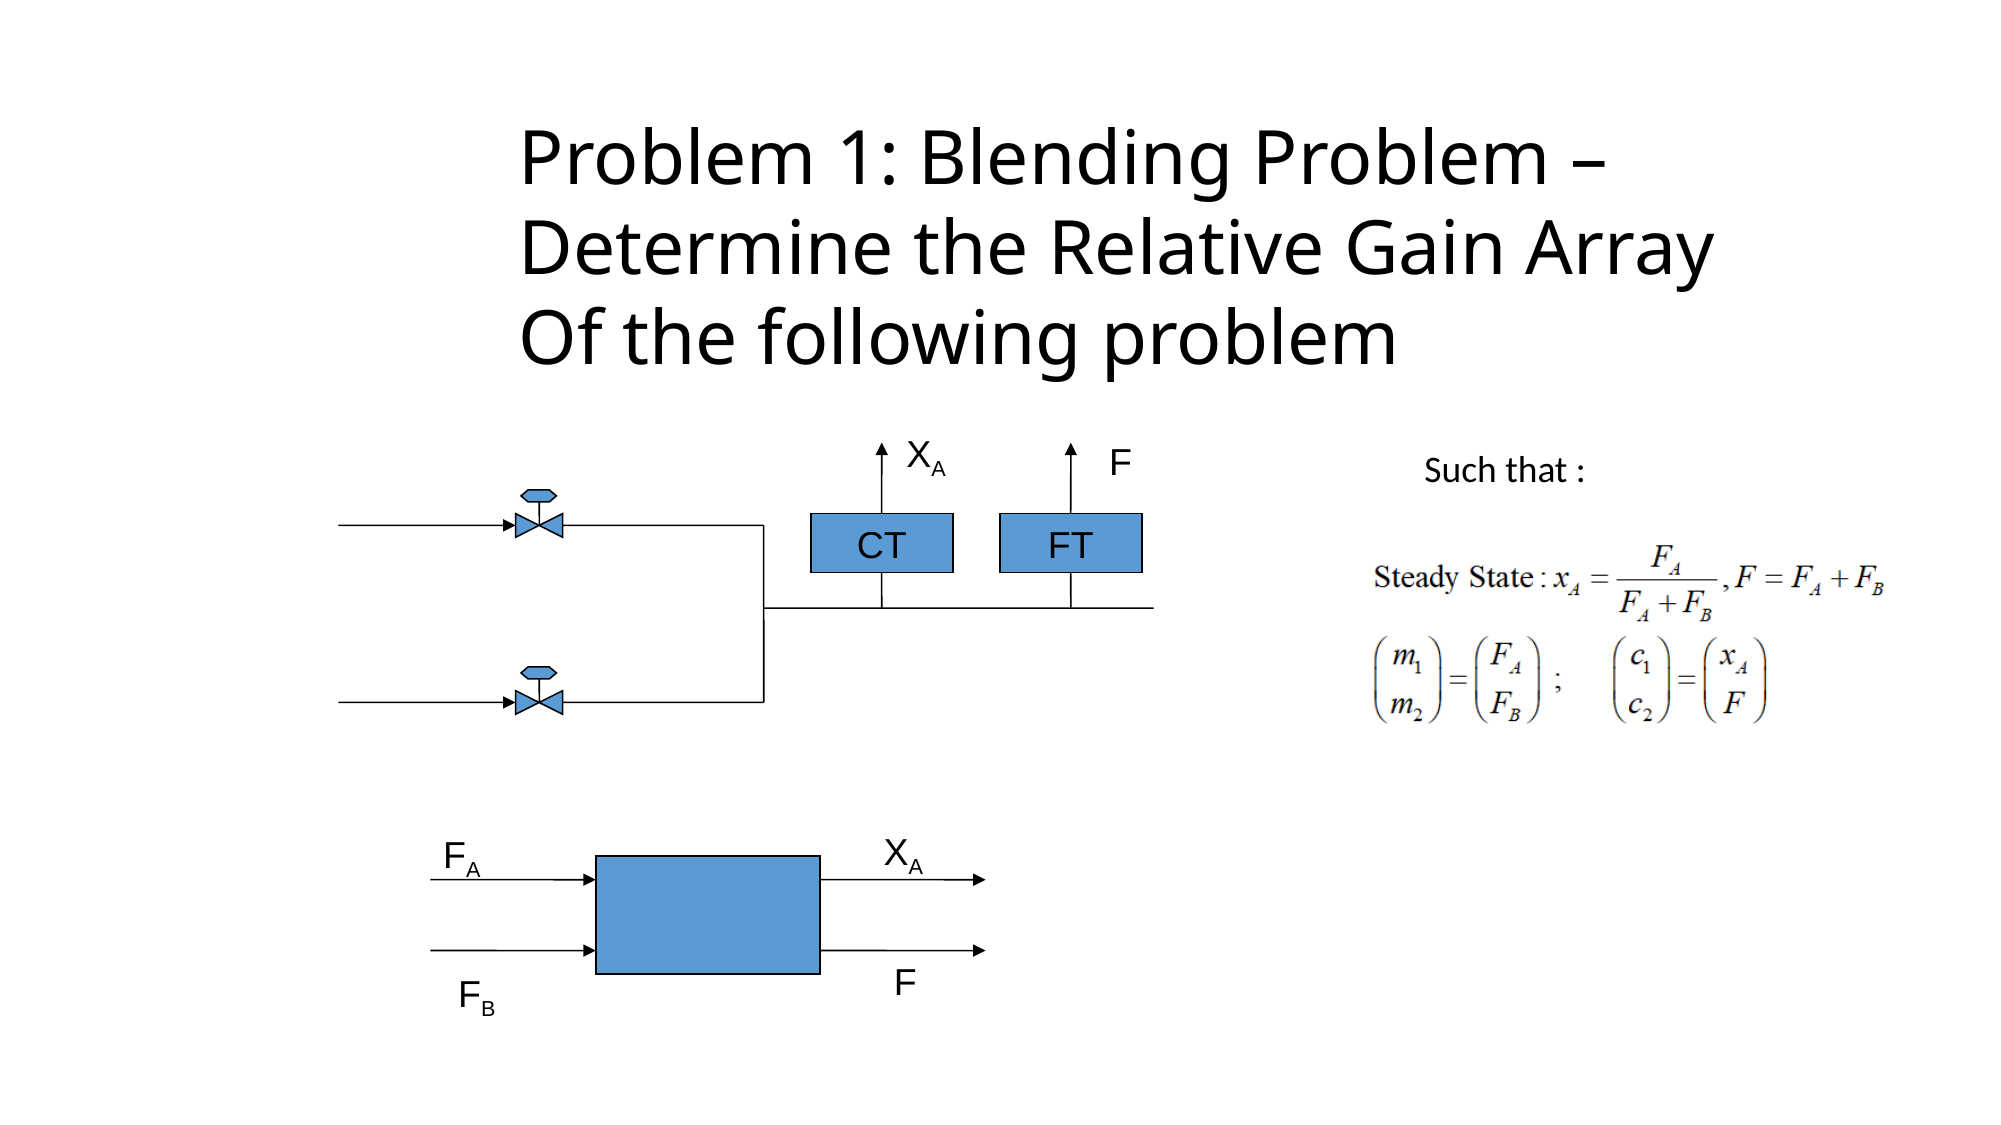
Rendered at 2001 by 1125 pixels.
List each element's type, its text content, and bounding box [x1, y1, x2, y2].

picture [1370, 543, 1971, 770]
text_box Such that : [1409, 437, 1702, 543]
text_box Problem 1: Blending Problem – Determine the Relative Gain Array Of the following problem [503, 101, 1750, 387]
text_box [426, 820, 986, 1023]
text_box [338, 422, 1154, 715]
